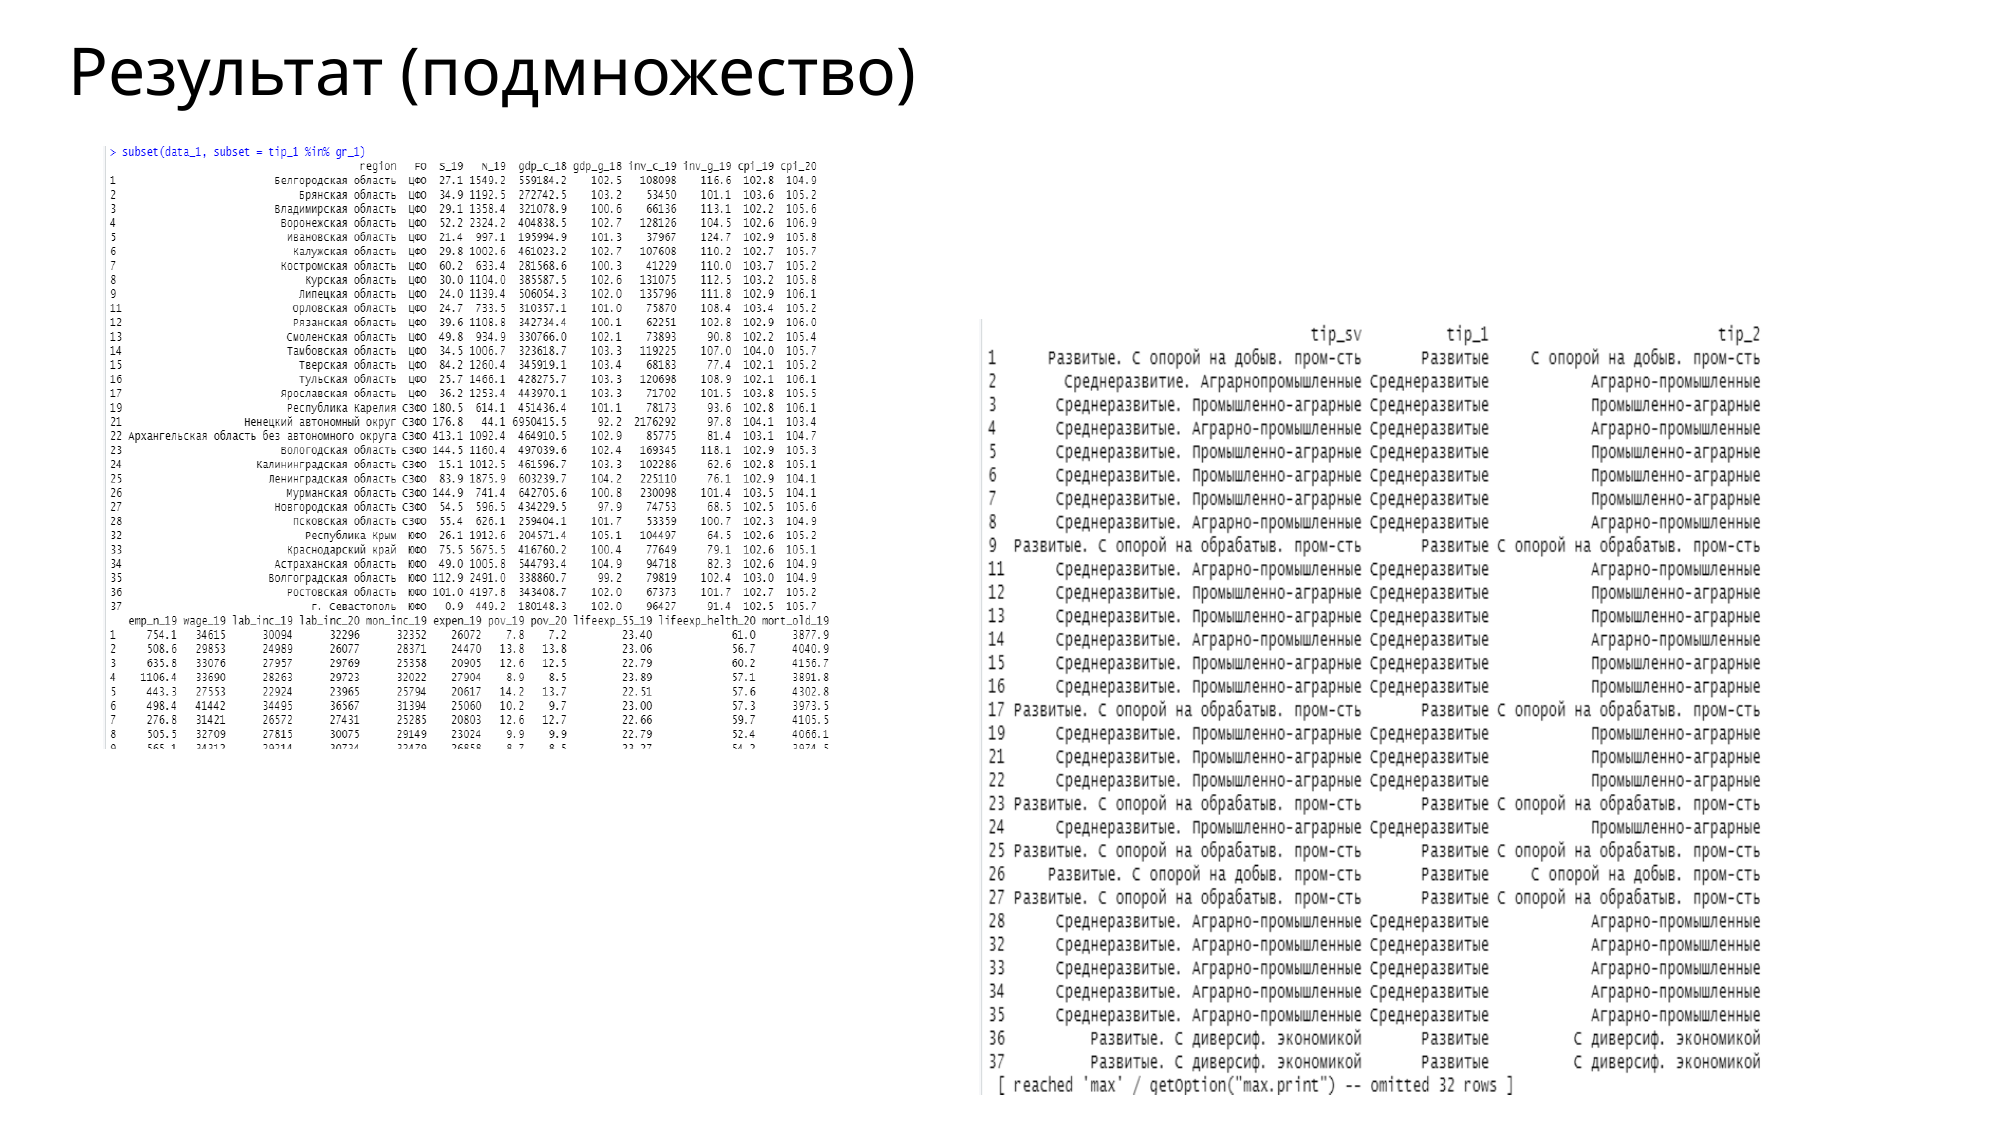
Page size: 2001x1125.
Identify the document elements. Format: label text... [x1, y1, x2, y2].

picture [979, 319, 1797, 1095]
picture [103, 146, 844, 749]
title Результат (подмножество) [53, 30, 1907, 118]
